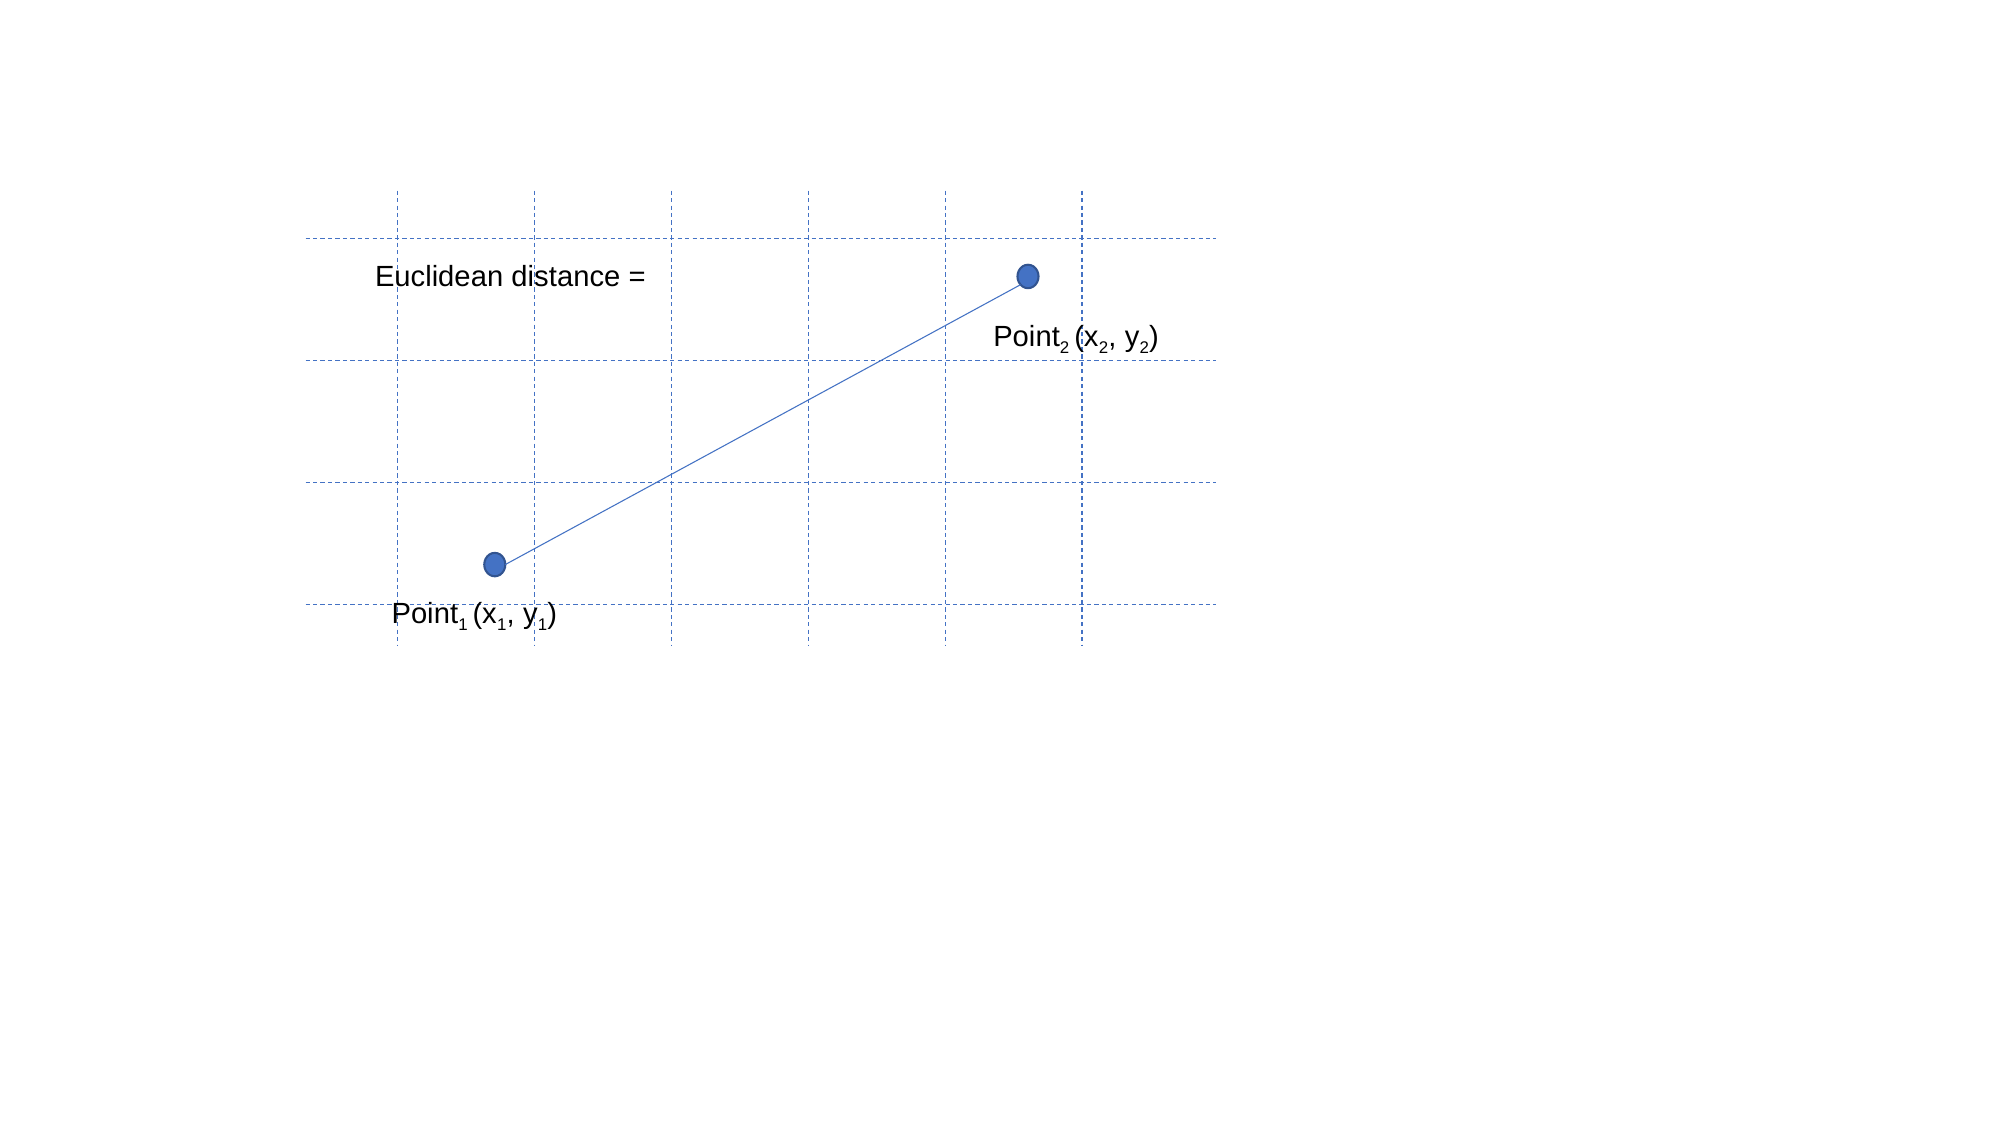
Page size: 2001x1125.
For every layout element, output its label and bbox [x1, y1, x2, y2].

text_box [305, 190, 1217, 647]
